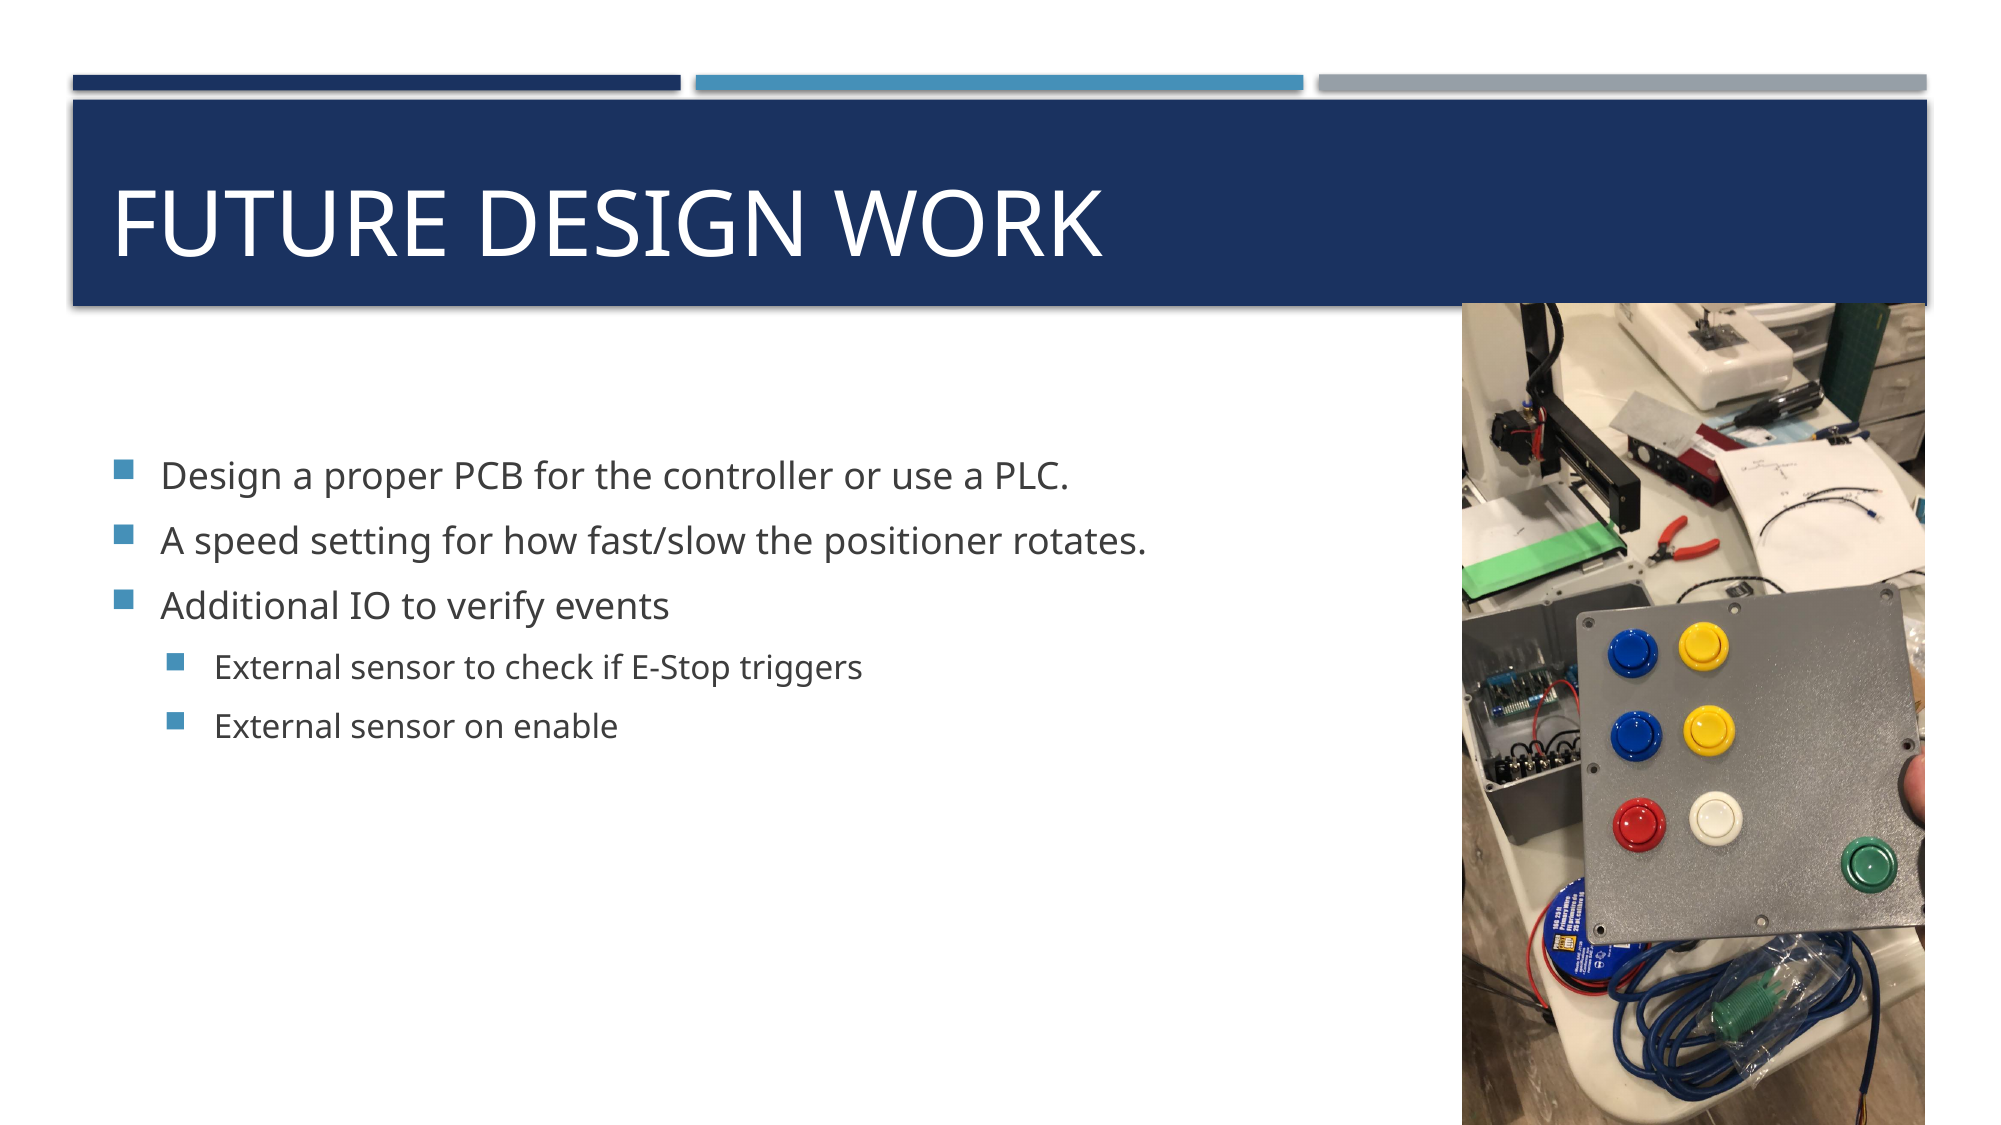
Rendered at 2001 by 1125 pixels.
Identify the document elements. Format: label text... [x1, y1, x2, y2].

list Design a proper PCB for the controller or use a PLC. A speed setting for how fast/slow the positioner rotates. Additional IO to verify events External sensor to check if E-Stop triggers External sensor on enable [95, 365, 1342, 962]
title Future Design work [95, 119, 1905, 282]
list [1461, 303, 1925, 1125]
